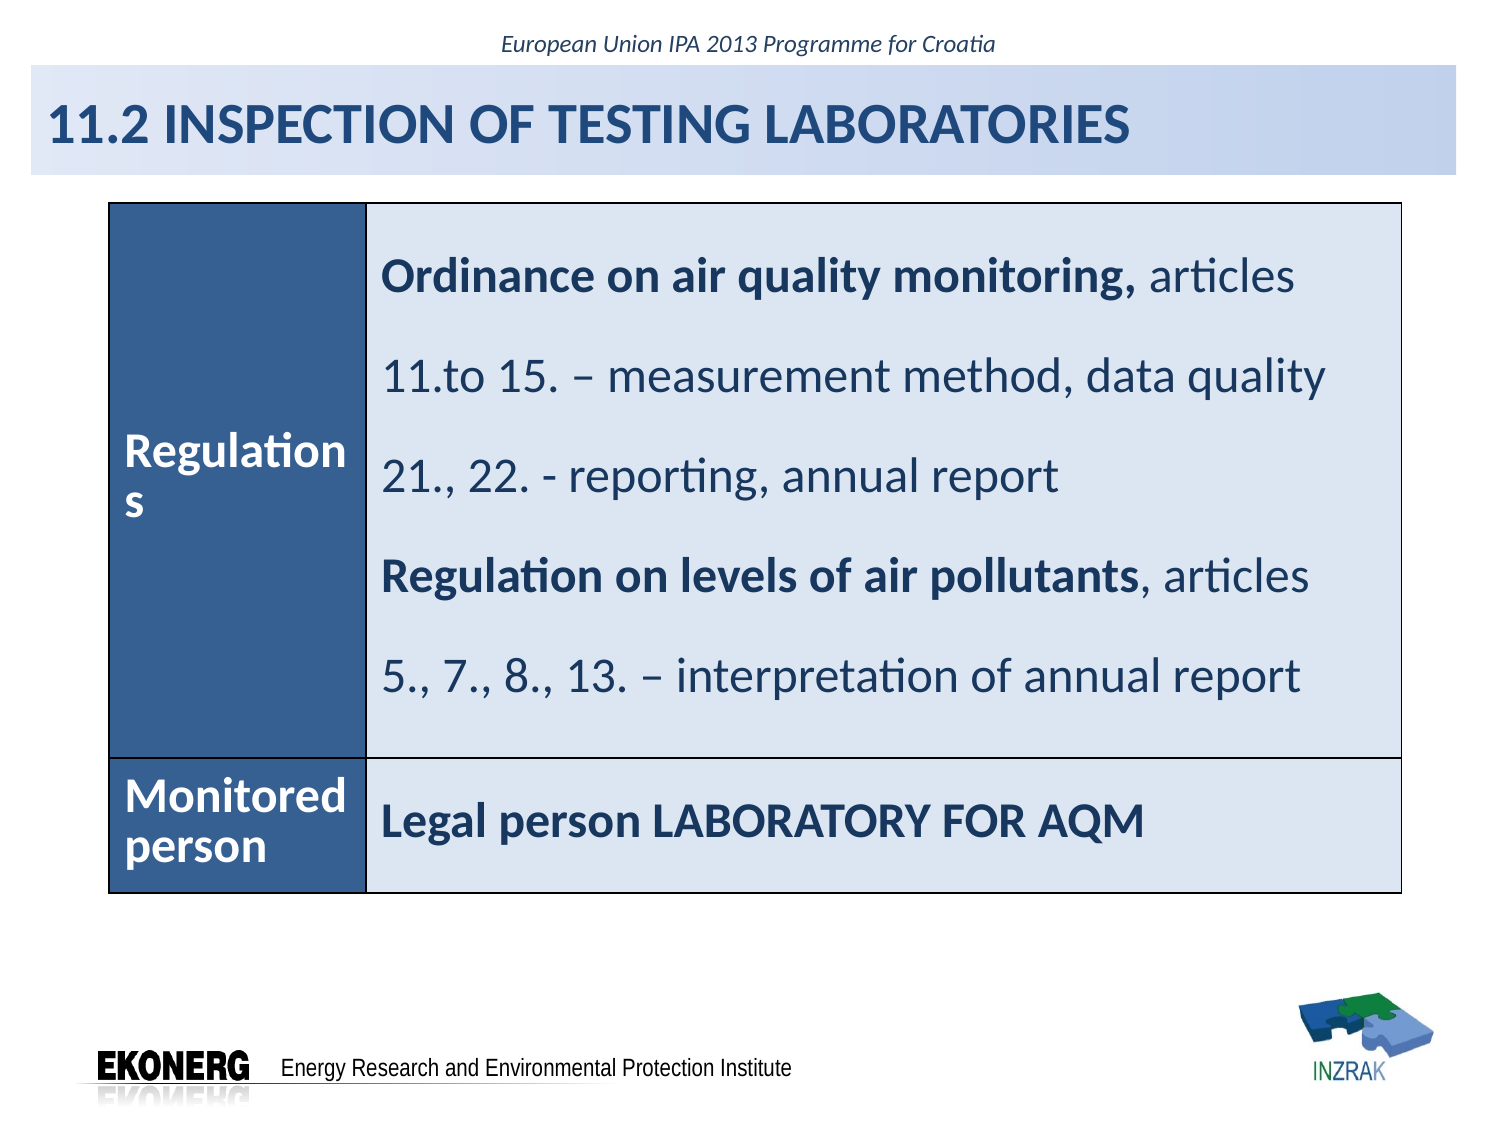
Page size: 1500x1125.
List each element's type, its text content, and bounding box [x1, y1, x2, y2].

table_header Regulations [110, 204, 365, 757]
table_cell Monitored person [110, 759, 365, 892]
table_header Ordinance on air quality monitoring, articles 11.to 15. – measurement method, data quality 21., 22. - reporting, annual report Regulation on levels of air pollutants, articles 5., 7., 8., 13. – interpretation of annual report [367, 204, 1401, 757]
picture [1298, 992, 1434, 1088]
title 11.2 INSPECTION OF TESTING LABORATORIES [31, 71, 1457, 175]
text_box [61, 1038, 636, 1112]
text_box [72, 1043, 812, 1112]
table_cell Legal person LABORATORY FOR AQM [367, 759, 1401, 892]
text_box European Union IPA 2013 Programme for Croatia [0, 23, 1498, 71]
